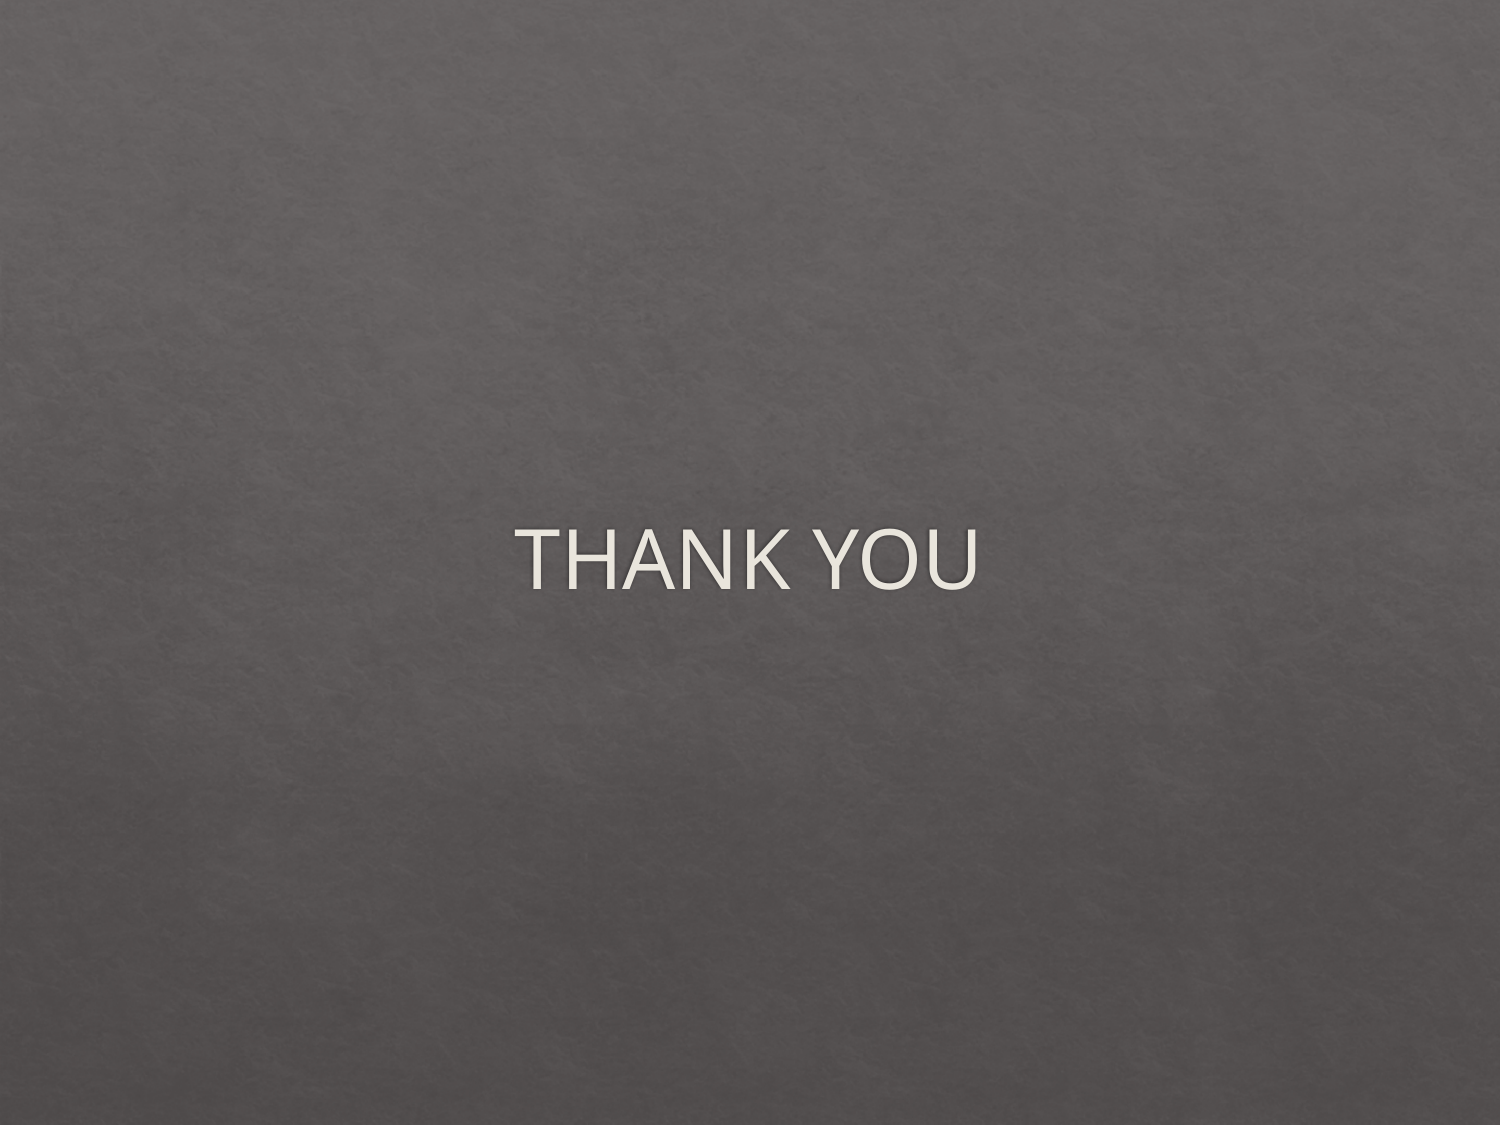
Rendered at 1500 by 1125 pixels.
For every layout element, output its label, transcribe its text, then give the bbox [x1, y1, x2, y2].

title THANK YOU [112, 476, 1387, 636]
